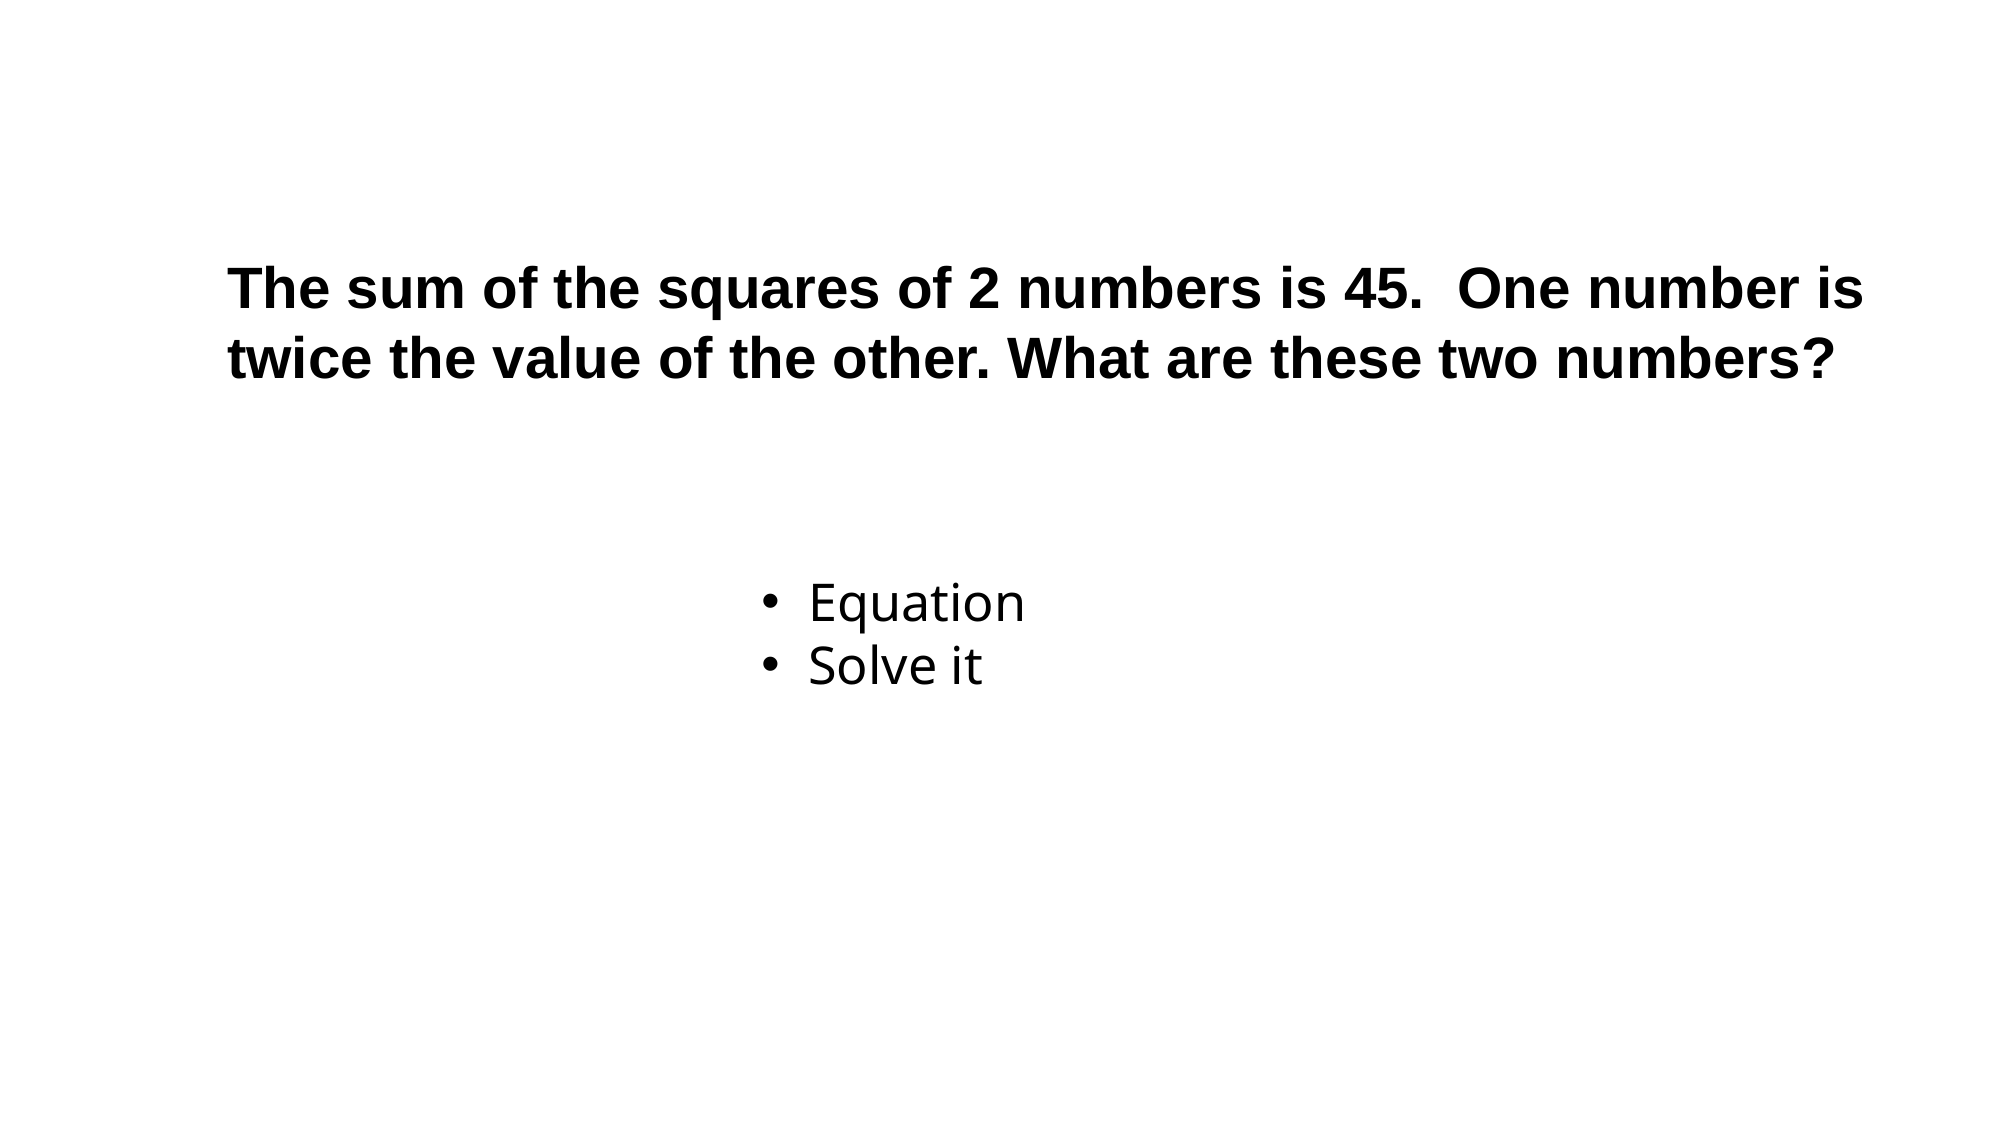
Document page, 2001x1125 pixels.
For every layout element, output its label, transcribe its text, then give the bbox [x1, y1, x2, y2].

text_box The sum of the squares of 2 numbers is 45. One number is twice the value of the other. What are these two numbers? [212, 242, 1897, 398]
text_box Equation Solve it [746, 562, 1420, 703]
